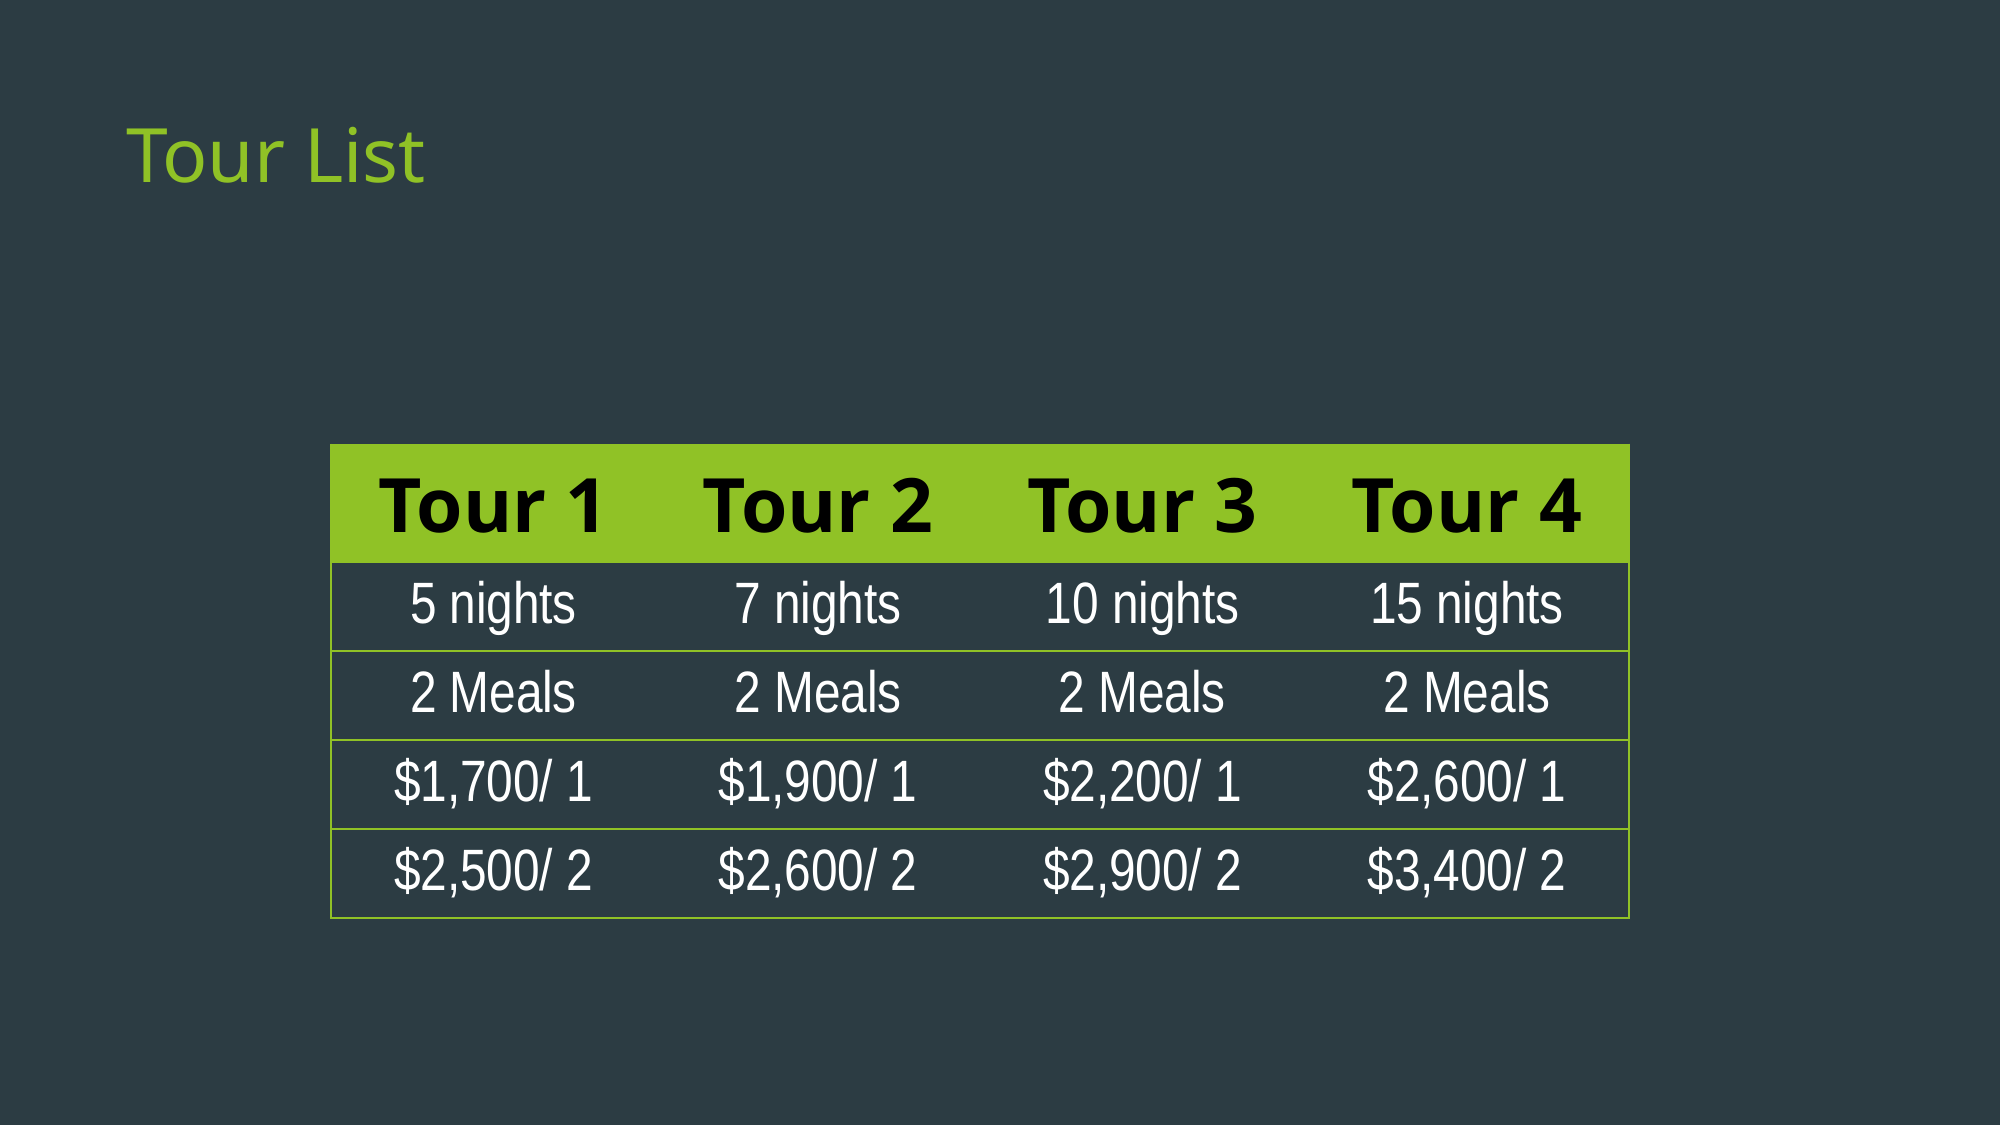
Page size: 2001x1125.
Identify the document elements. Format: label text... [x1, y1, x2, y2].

table_cell $2,500/ 2 [332, 830, 656, 917]
table_header Tour 2 [656, 445, 980, 561]
table_cell 2 Meals [332, 652, 656, 739]
table_cell $2,900/ 2 [980, 830, 1305, 917]
table_cell 2 Meals [1305, 652, 1628, 739]
table_header Tour 1 [332, 445, 656, 561]
table_cell 7 nights [656, 563, 980, 650]
table_cell $1,700/ 1 [332, 741, 656, 828]
table_cell $1,900/ 1 [656, 741, 980, 828]
table_cell 5 nights [332, 563, 656, 650]
table_cell 15 nights [1305, 563, 1628, 650]
table_cell 2 Meals [656, 652, 980, 739]
table_cell $2,600/ 1 [1305, 741, 1628, 828]
title Tour List [111, 99, 1522, 317]
table_cell 10 nights [980, 563, 1305, 650]
table_cell $2,200/ 1 [980, 741, 1305, 828]
table_cell $3,400/ 2 [1305, 830, 1628, 917]
table_header Tour 4 [1305, 445, 1628, 561]
table_cell $2,600/ 2 [656, 830, 980, 917]
table_header Tour 3 [980, 445, 1305, 561]
table_cell 2 Meals [980, 652, 1305, 739]
